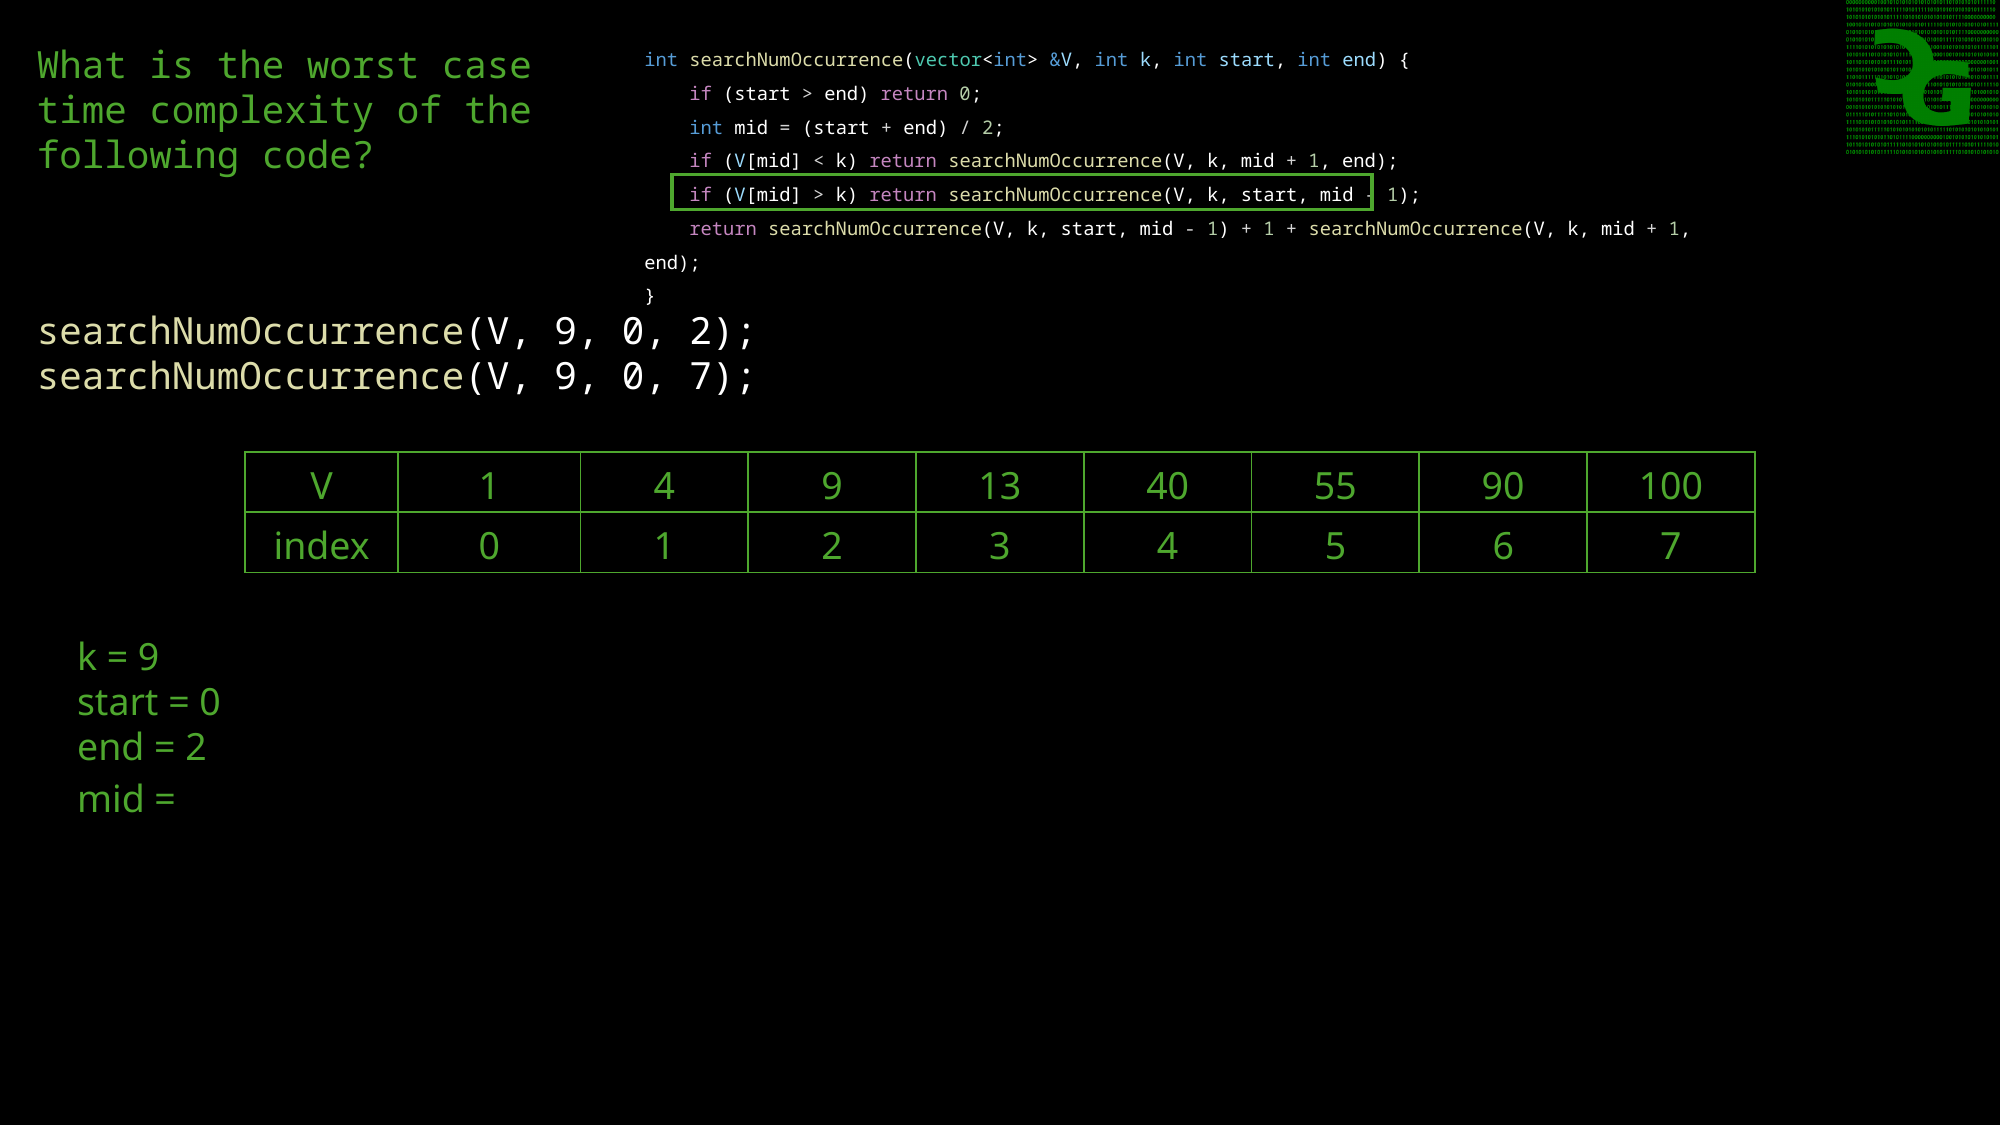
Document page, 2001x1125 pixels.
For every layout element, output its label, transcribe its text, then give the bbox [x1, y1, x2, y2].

text_box [670, 173, 1374, 211]
table_header 40 [1085, 453, 1251, 511]
table_header 13 [917, 453, 1083, 511]
table_cell 0 [399, 513, 580, 572]
table_header 90 [1420, 453, 1586, 511]
table_cell 3 [917, 513, 1083, 572]
table_header 1 [399, 453, 580, 511]
text_box searchNumOccurrence(V, 9, 0, 7); [22, 322, 1023, 405]
table_cell 6 [1420, 513, 1586, 572]
text_box searchNumOccurrence(V, 9, 0, 2); [22, 277, 1023, 322]
table_header 9 [749, 453, 915, 511]
text_box mid = [62, 768, 313, 828]
table_cell 2 [749, 513, 915, 572]
table_cell 5 [1252, 513, 1418, 572]
text_box k = 9 start = 0 end = 2 [62, 625, 313, 768]
text_box What is the worst case time complexity of the following code? [22, 33, 629, 184]
table_header 4 [581, 453, 747, 511]
table_cell 4 [1085, 513, 1251, 572]
table_header 100 [1588, 453, 1754, 511]
table_cell 7 [1588, 513, 1754, 572]
table_header V [246, 453, 397, 511]
table_cell 1 [581, 513, 747, 572]
picture [1844, 0, 2000, 155]
table_cell index [246, 513, 397, 572]
table_header 55 [1252, 453, 1418, 511]
text_box int searchNumOccurrence(vector<int> &V, int k, int start, int end) { if (start > end) return 0; int mid = (start + end) / 2; if (V[mid] < k) return searchNumOccurrence(V, k, mid + 1, end); if (V[mid] > k) return searchNumOccurrence(V, k, start, mid - 1); return searchNumOccurrence(V, k, start, mid - 1) + 1 + searchNumOccurrence(V, k, mid + 1, end); } [629, 29, 1738, 314]
